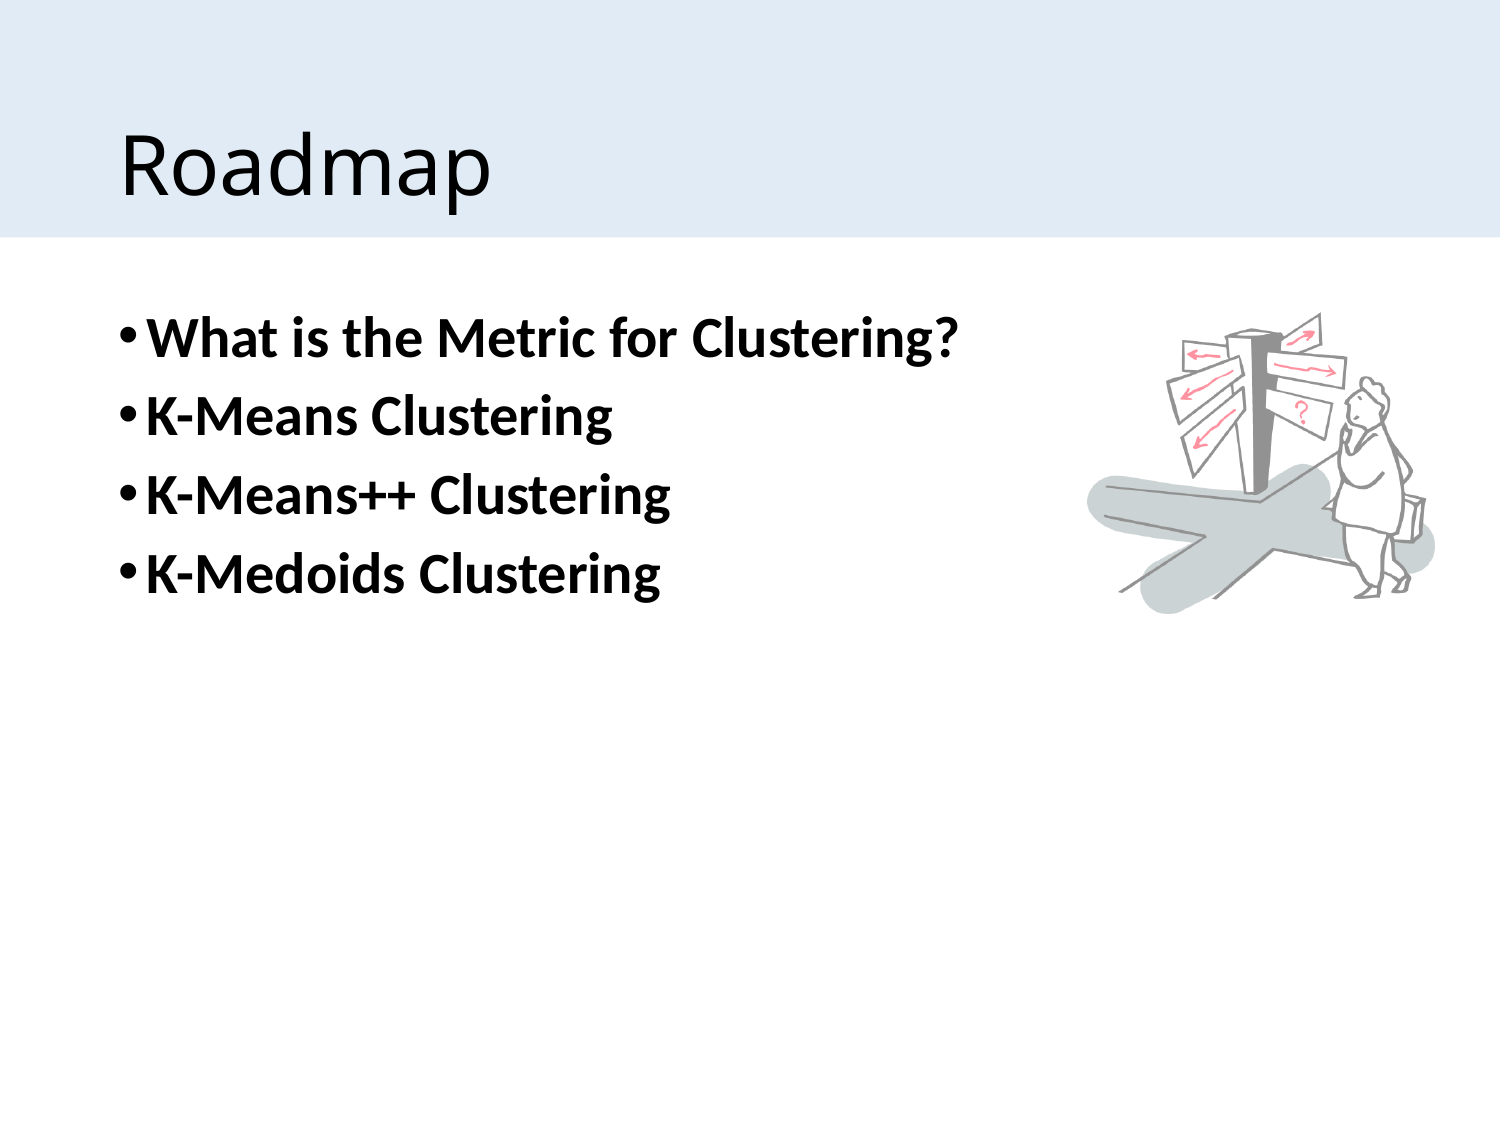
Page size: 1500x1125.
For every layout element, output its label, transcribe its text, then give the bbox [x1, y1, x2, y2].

picture [1087, 312, 1435, 614]
title Roadmap [103, 59, 1397, 278]
list What is the Metric for Clustering? K-Means Clustering K-Means++ Clustering K-Medoids Clustering [103, 299, 1397, 1014]
